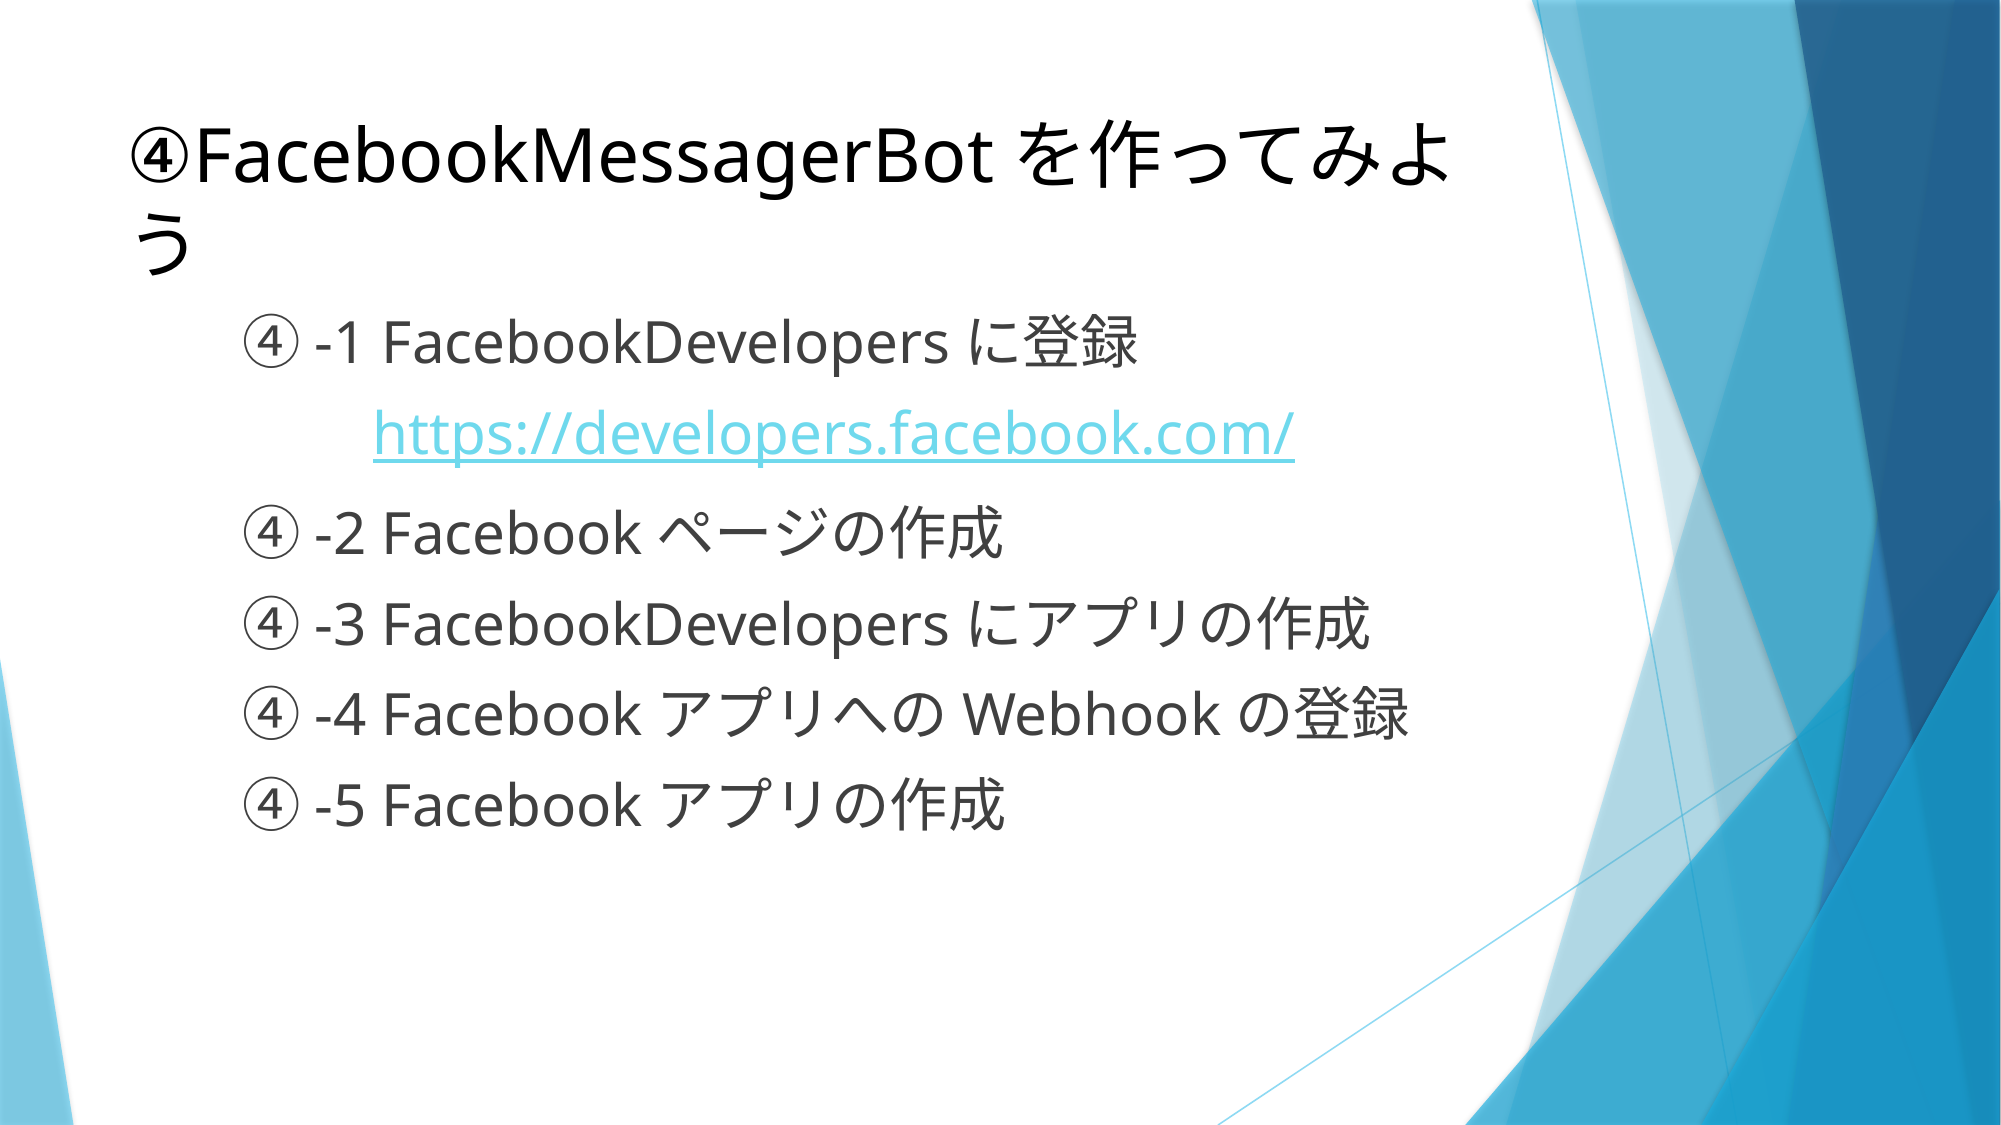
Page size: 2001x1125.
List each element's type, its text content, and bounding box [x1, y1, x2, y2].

list ④-1 FacebookDevelopersに登録 https://developers.facebook.com/ ④-2 Facebookページの作成 ④-3 FacebookDevelopersにアプリの作成 ④-4 FacebookアプリへのWebhookの登録 ④-5 Facebookアプリの作成 [111, 297, 1522, 992]
title ④FacebookMessagerBotを作ってみよう [111, 99, 1522, 266]
